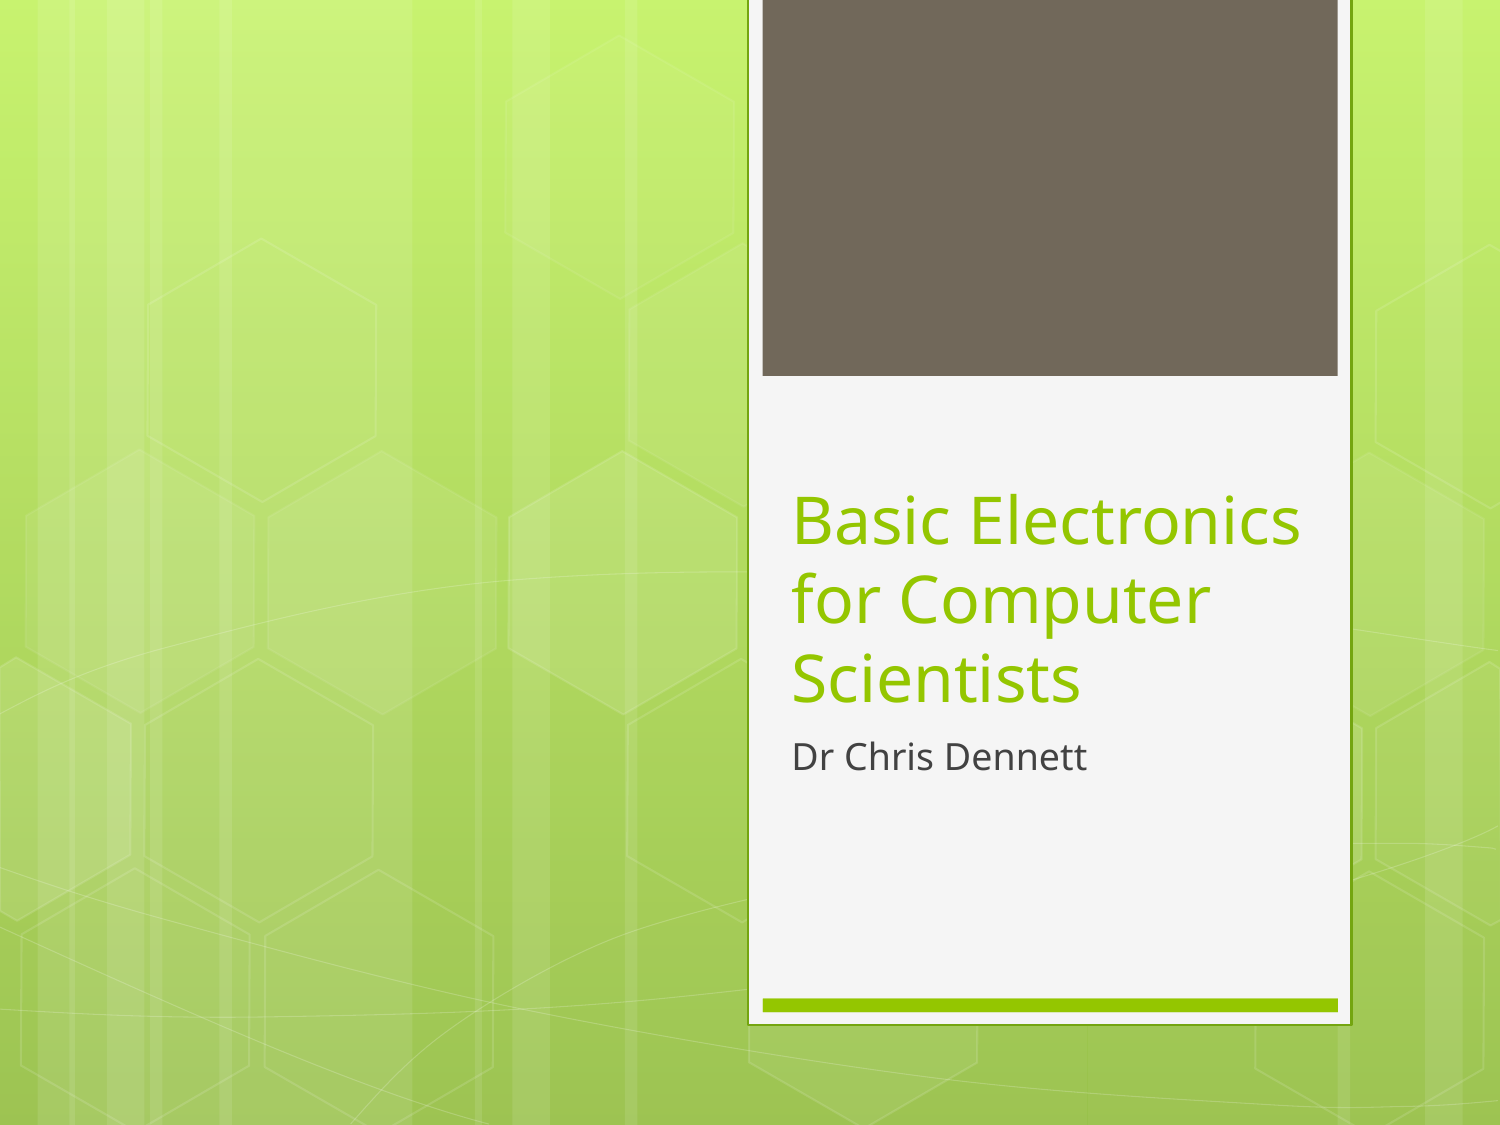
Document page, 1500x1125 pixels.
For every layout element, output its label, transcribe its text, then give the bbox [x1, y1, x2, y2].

subtitle Dr Chris Dennett [776, 725, 1320, 933]
title Basic Electronics for Computer Scientists [776, 444, 1320, 724]
